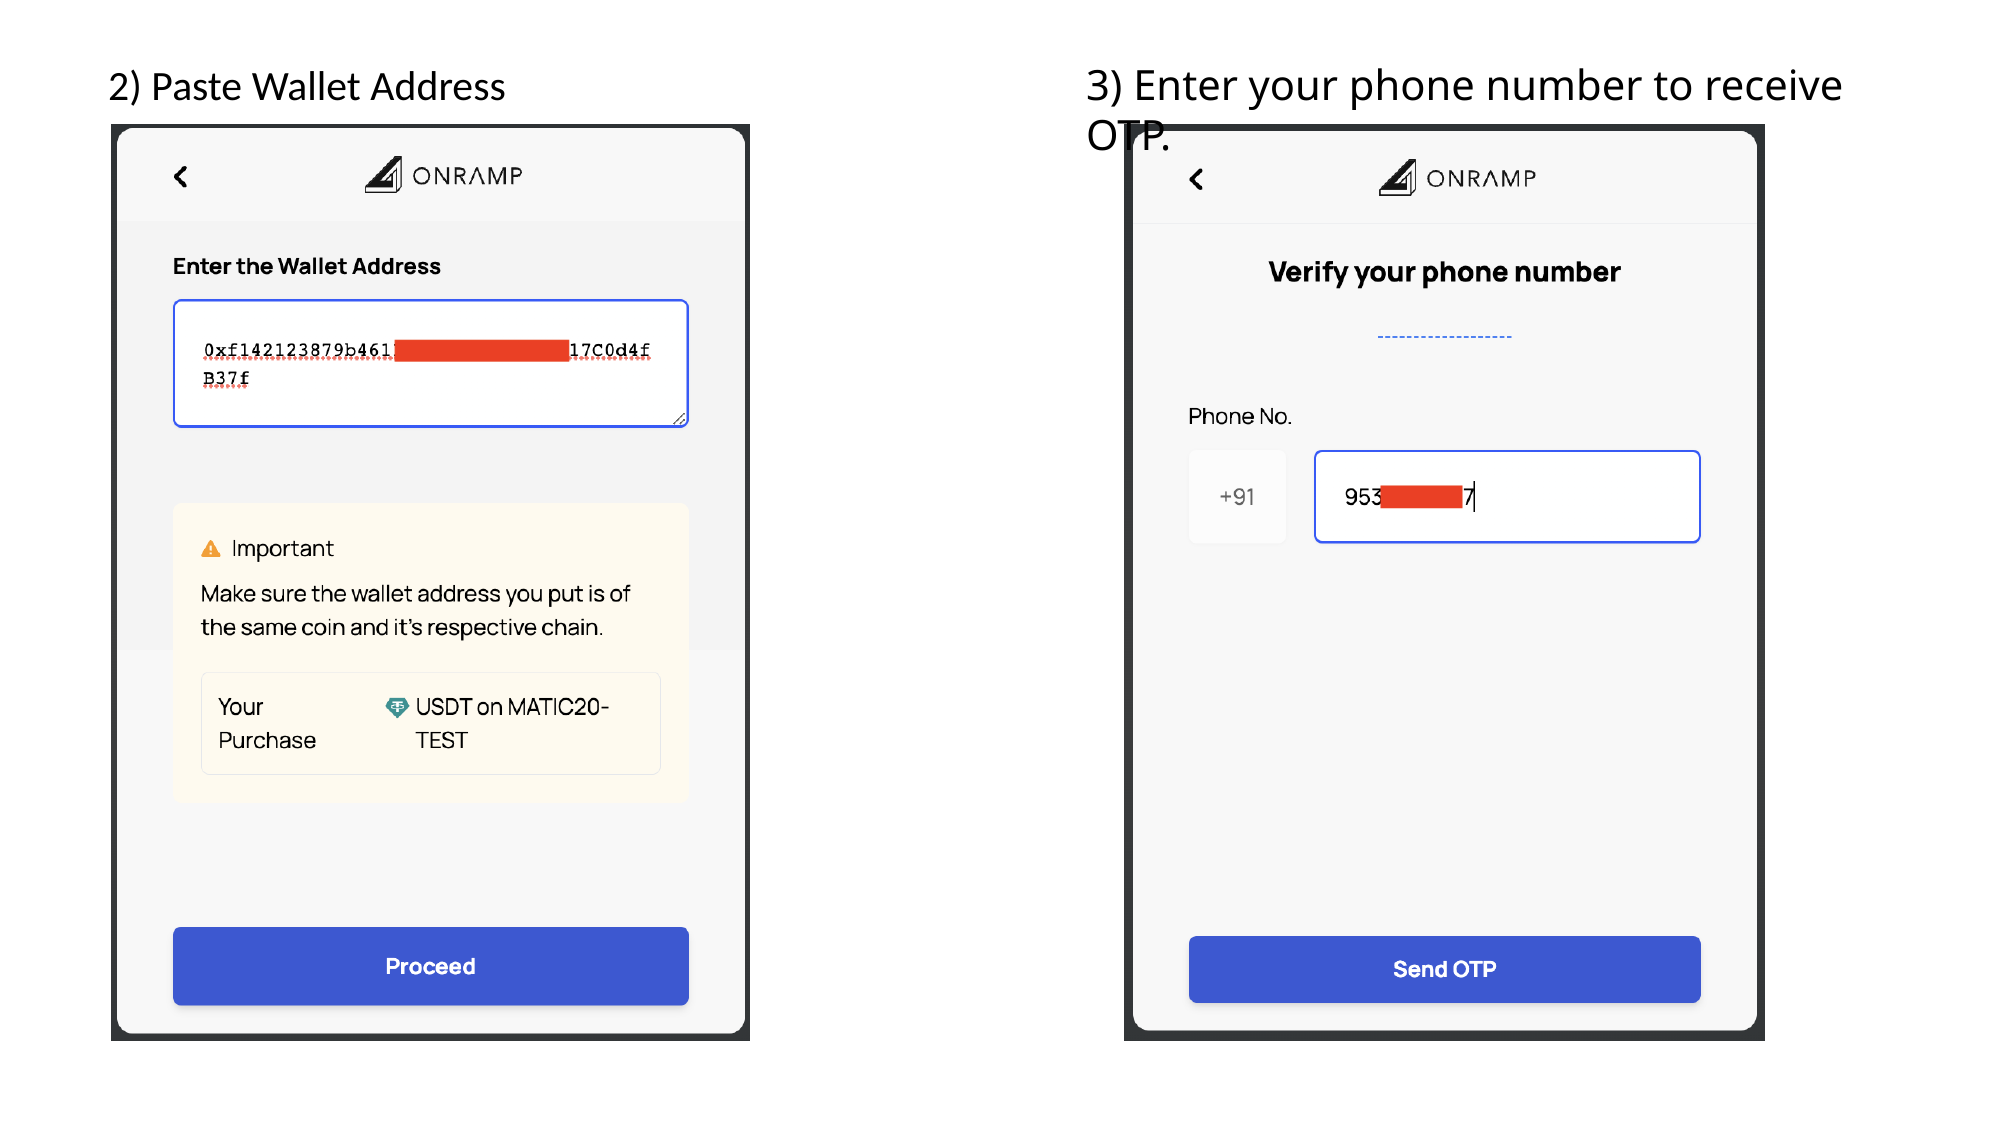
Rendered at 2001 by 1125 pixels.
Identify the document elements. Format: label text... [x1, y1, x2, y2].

text_box 3) Enter your phone number to receive OTP. [1071, 51, 1909, 166]
picture [111, 124, 750, 1041]
picture [1124, 124, 1765, 1041]
text_box 2) Paste Wallet Address [93, 51, 522, 116]
